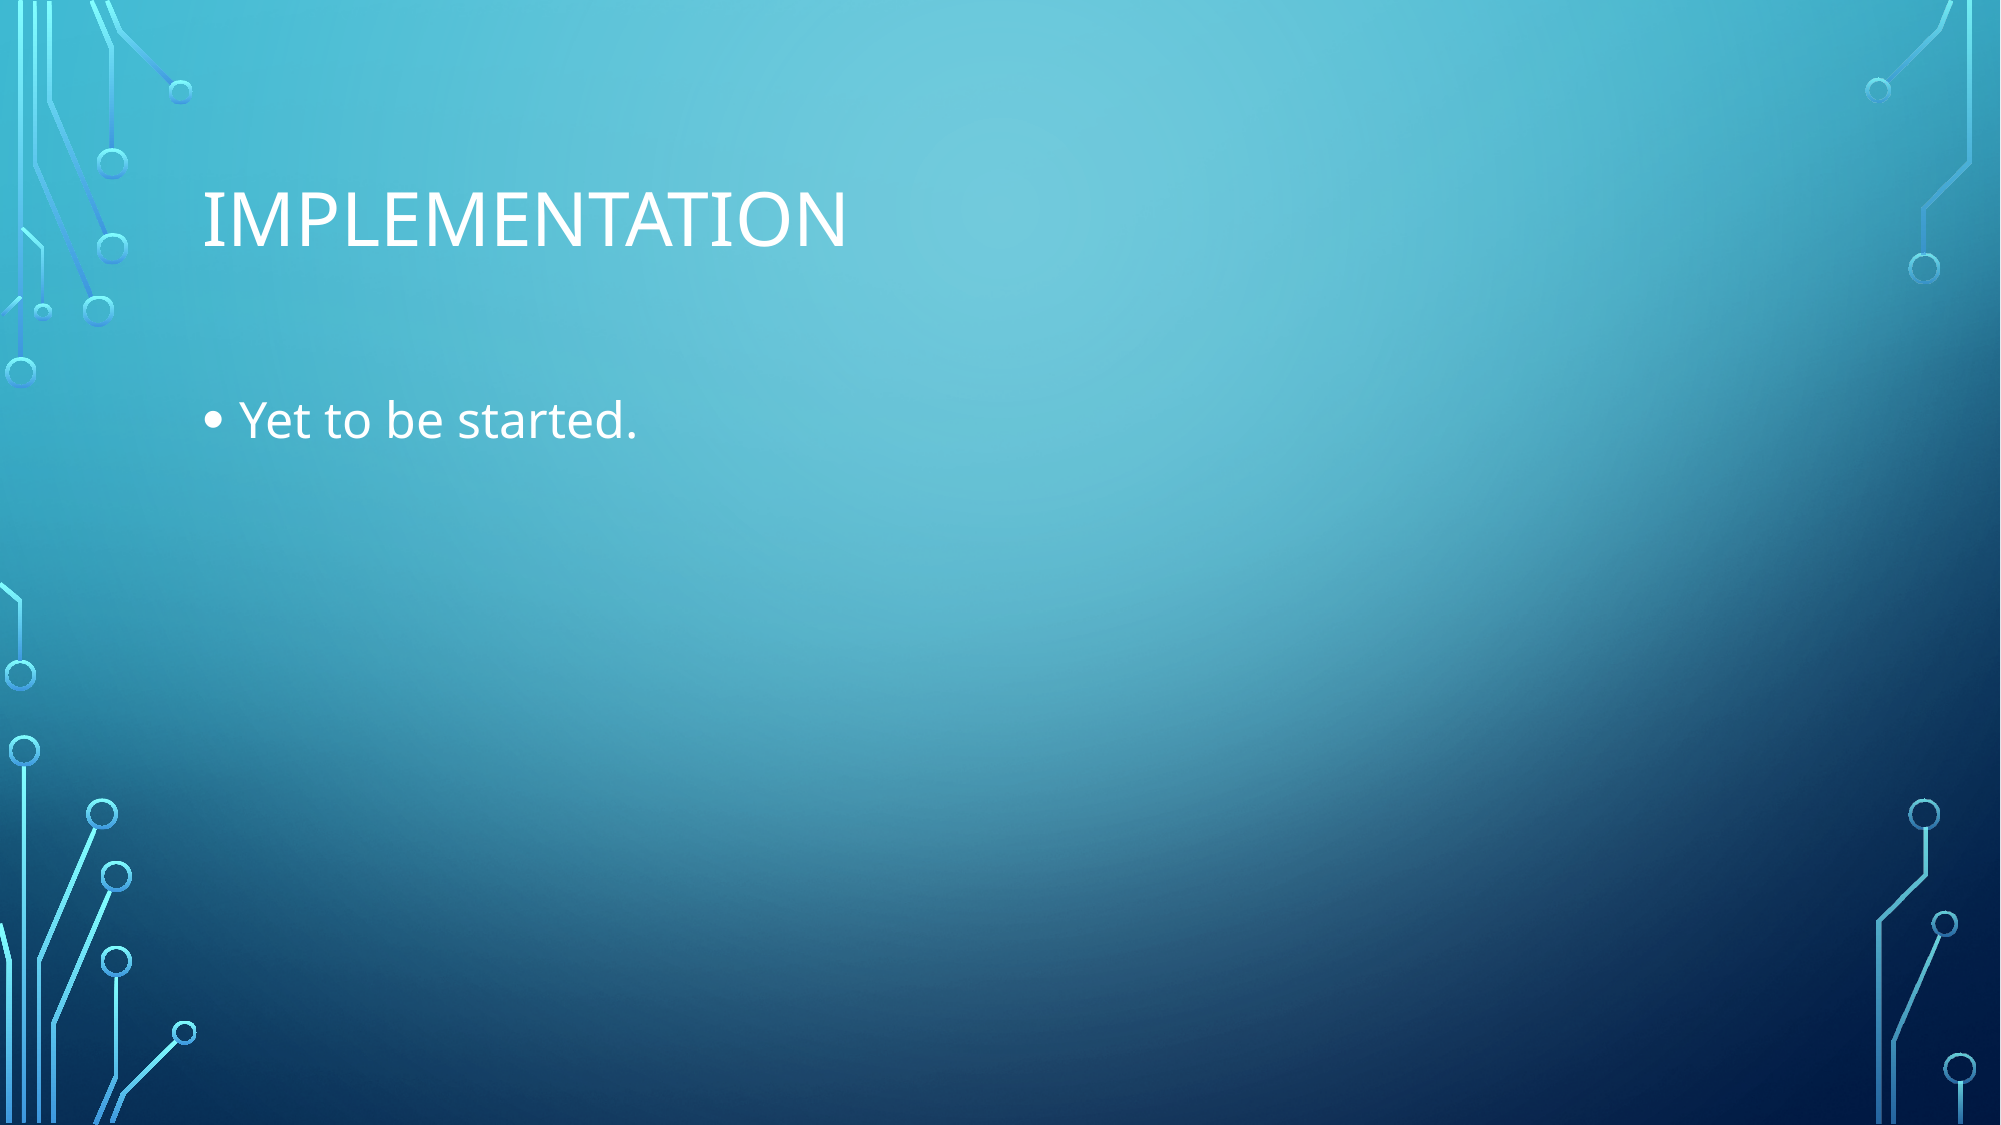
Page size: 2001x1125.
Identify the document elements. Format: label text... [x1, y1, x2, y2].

list Yet to be started. [187, 369, 1813, 950]
title Implementation [187, 101, 1813, 344]
